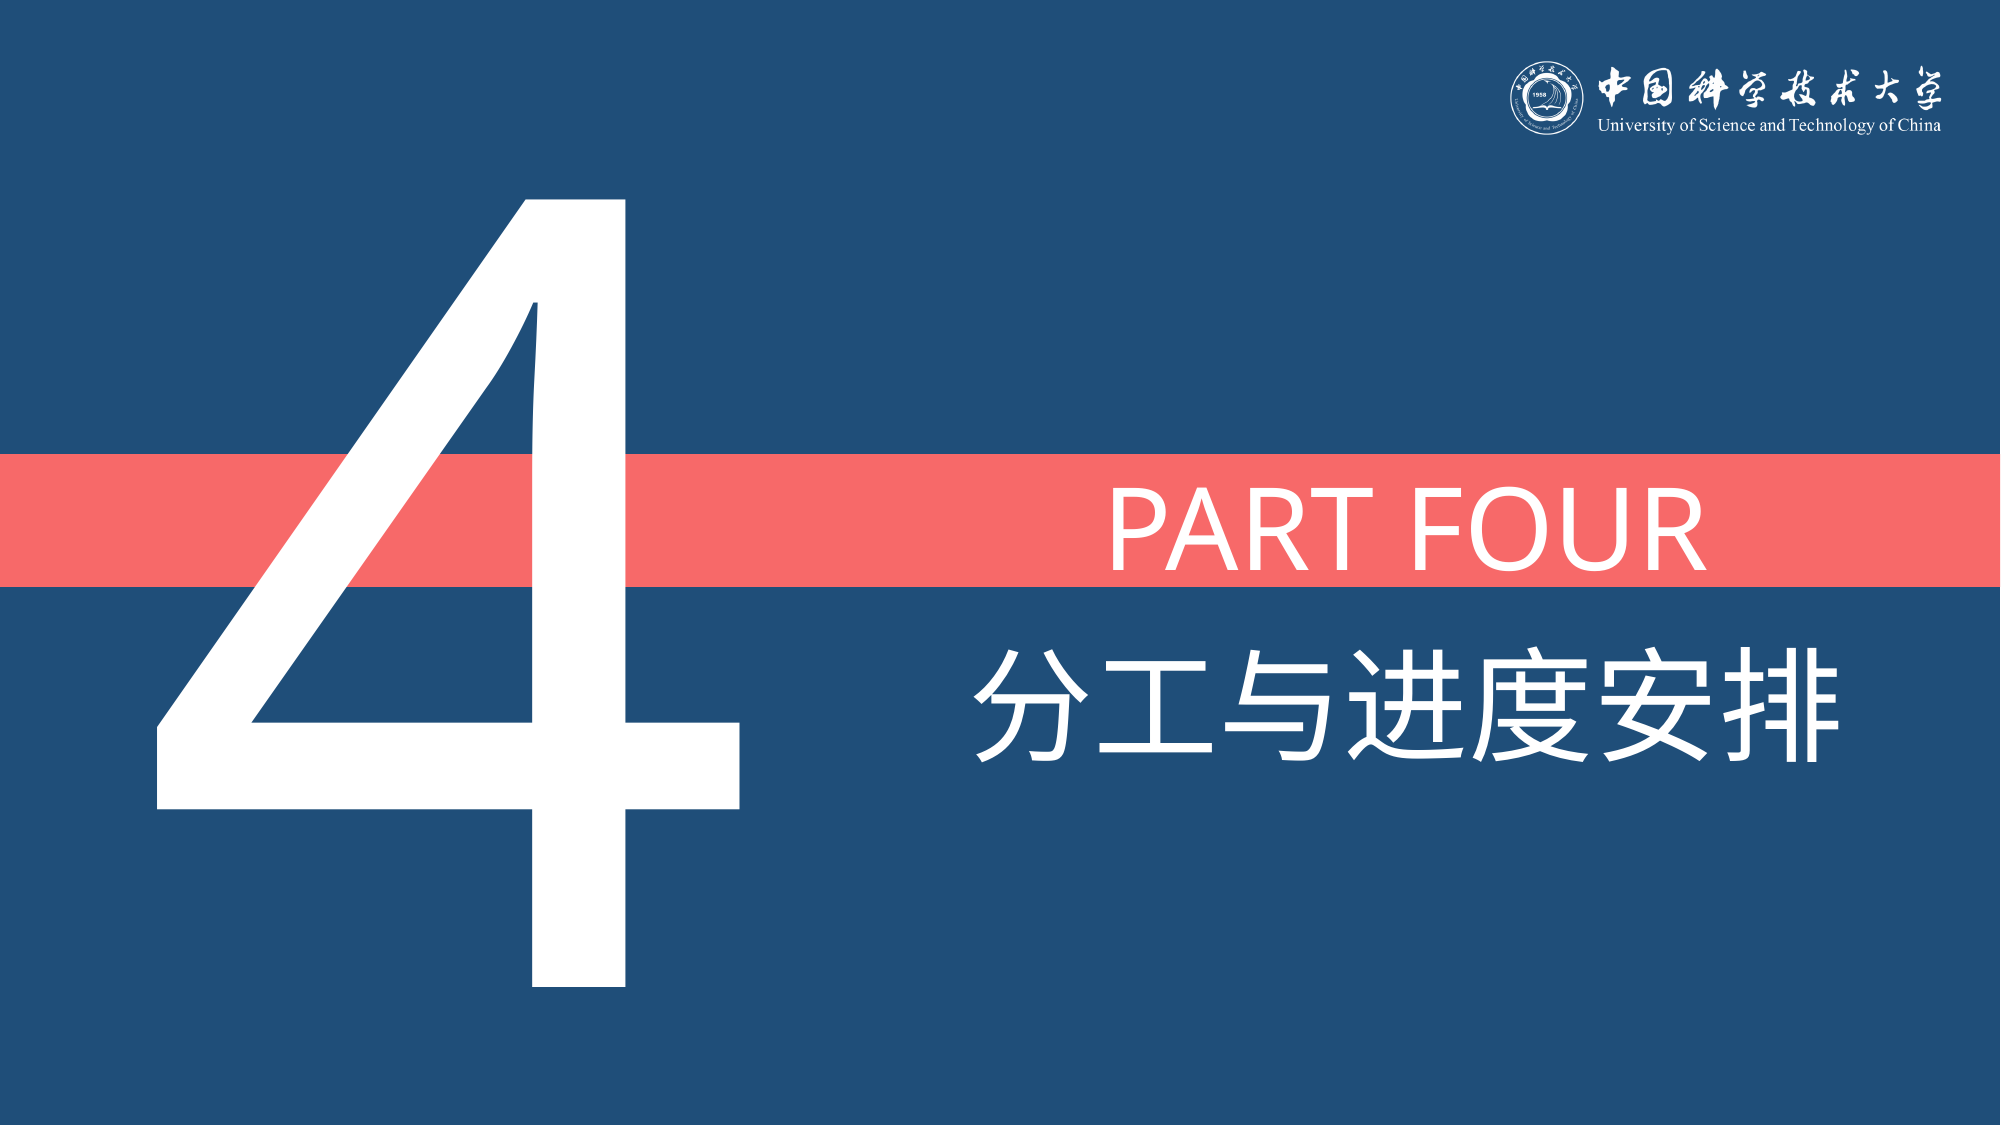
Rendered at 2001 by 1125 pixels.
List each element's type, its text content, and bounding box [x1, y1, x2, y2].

picture [1484, 41, 1967, 155]
text_box 分工与进度安排 [816, 614, 1996, 805]
text_box 4 [0, 0, 946, 1125]
list PART FOUR [946, 448, 1931, 607]
